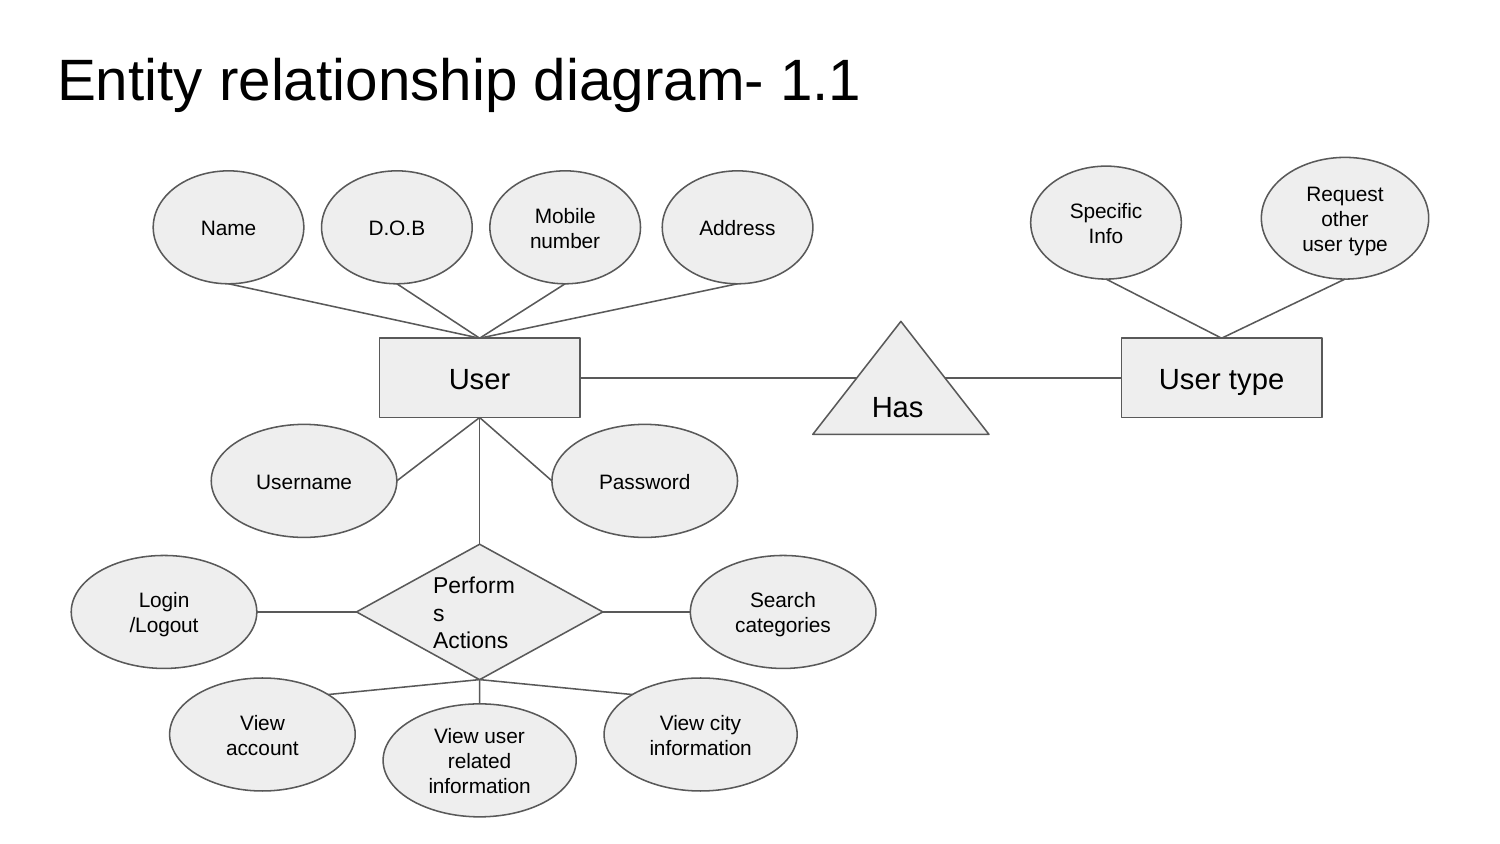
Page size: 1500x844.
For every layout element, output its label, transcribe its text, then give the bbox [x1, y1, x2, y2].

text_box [70, 157, 1430, 818]
title Entity relationship diagram- 1.1 [42, 27, 1440, 122]
